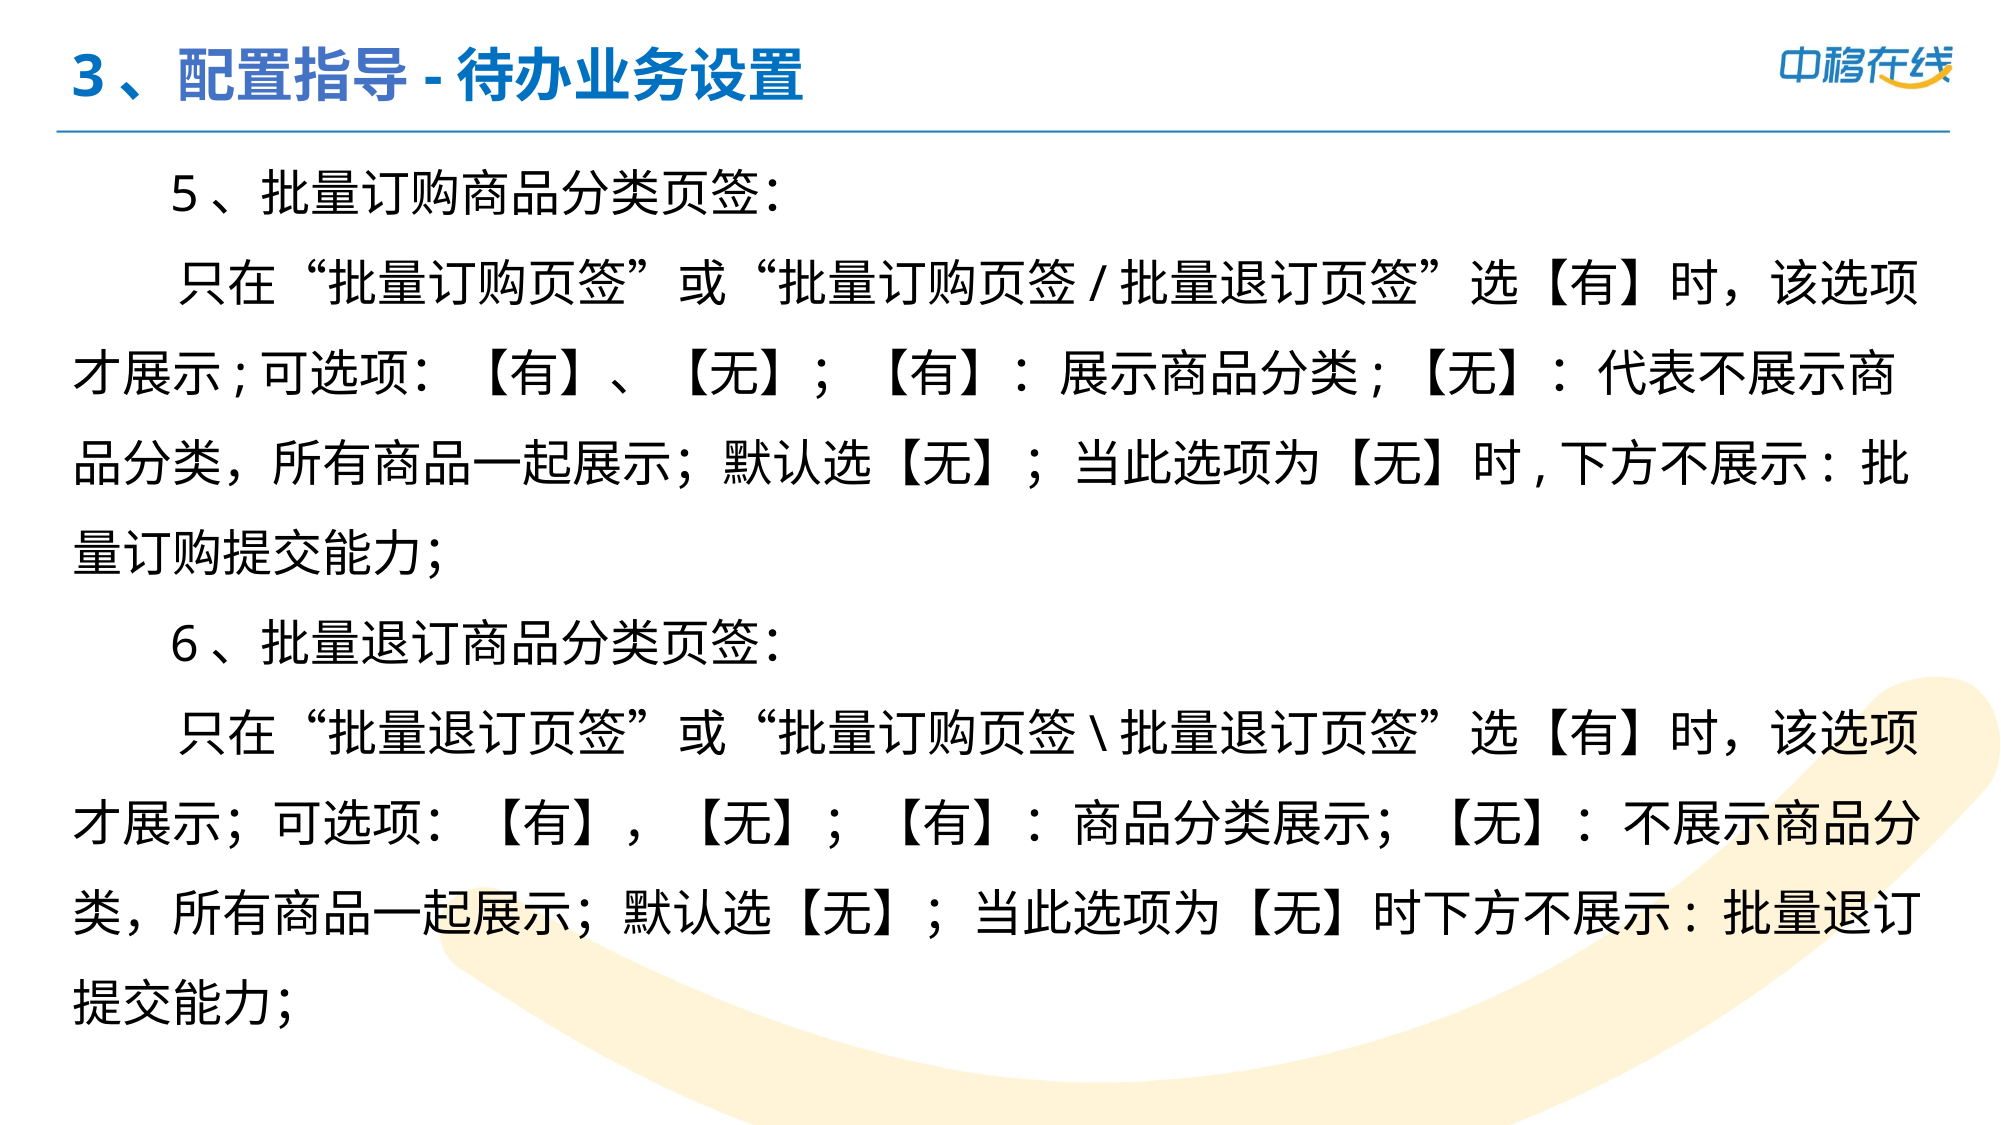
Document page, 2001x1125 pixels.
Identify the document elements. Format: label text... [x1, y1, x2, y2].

text_box 5、批量订购商品分类页签： 只在“批量订购页签”或“批量订购页签/批量退订页签”选【有】时，该选项才展示;可选项：【有】、【无】；【有】：展示商品分类;【无】：代表不展示商品分类，所有商品一起展示；默认选【无】；当此选项为【无】时,下方不展示: 批量订购提交能力； 6、批量退订商品分类页签： 只在“批量退订页签”或“批量订购页签\批量退订页签”选【有】时，该选项才展示；可选项：【有】，【无】；【有】：商品分类展示；【无】：不展示商品分类，所有商品一起展示；默认选【无】；当此选项为【无】时下方不展示: 批量退订提交能力； [57, 123, 1943, 1039]
picture [0, 0, 2000, 1125]
title 3、配置指导-待办业务设置 [56, 30, 1765, 124]
